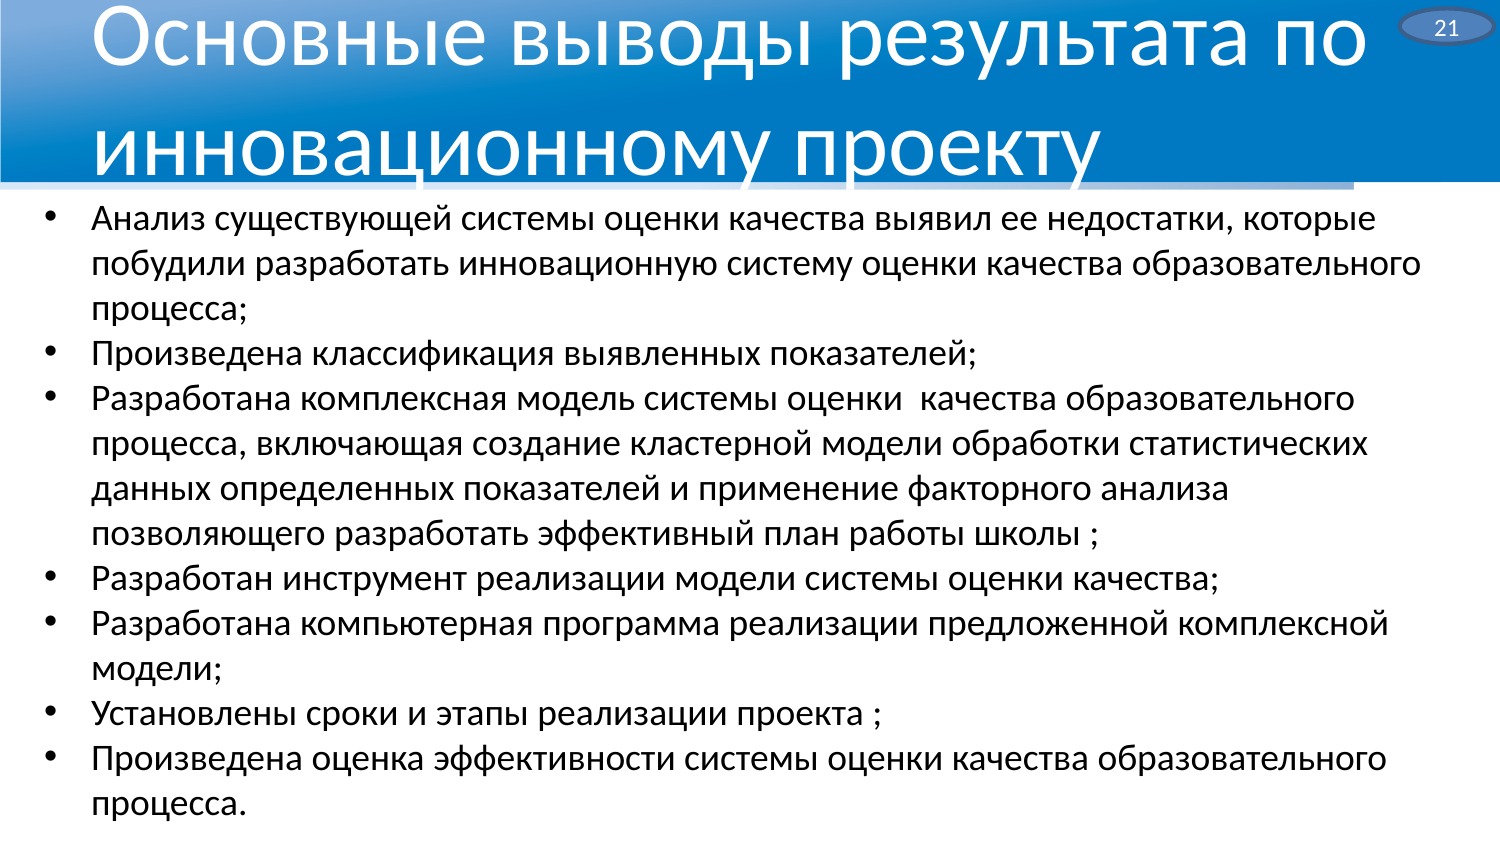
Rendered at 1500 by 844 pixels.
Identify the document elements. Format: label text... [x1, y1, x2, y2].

picture [0, 0, 1500, 191]
text_box Анализ существующей системы оценки качества выявил ее недостатки, которые побудили разработать инновационную систему оценки качества образовательного процесса; Произведена классификация выявленных показателей; Разработана комплексная модель системы оценки качества образовательного процесса, включающая создание кластерной модели обработки статистических данных определенных показателей и применение факторного анализа позволяющего разработать эффективный план работы школы ; Разработан инструмент реализации модели системы оценки качества; Разработана компьютерная программа реализации предложенной комплексной модели; Установлены сроки и этапы реализации проекта ; Произведена оценка эффективности системы оценки качества образовательного процесса. [29, 198, 1483, 831]
